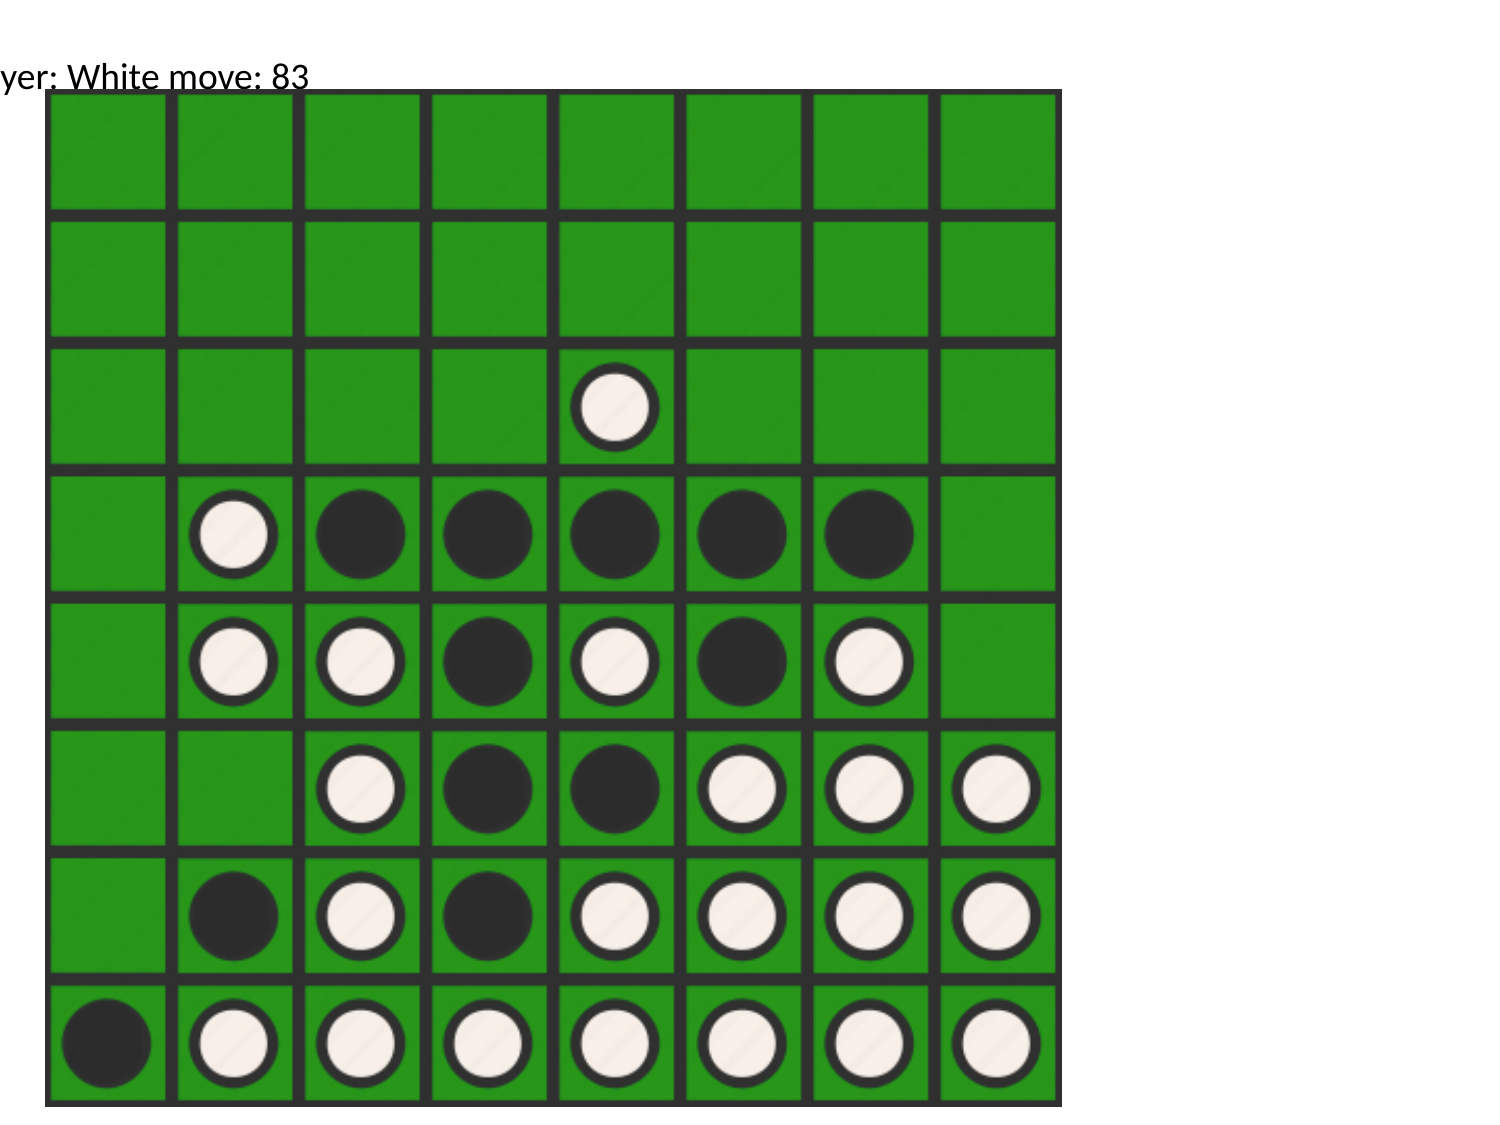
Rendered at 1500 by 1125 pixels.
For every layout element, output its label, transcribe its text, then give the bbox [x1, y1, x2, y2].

text_box turn: 30 player: White move: 83 [0, 44, 325, 105]
picture [44, 89, 1062, 1107]
